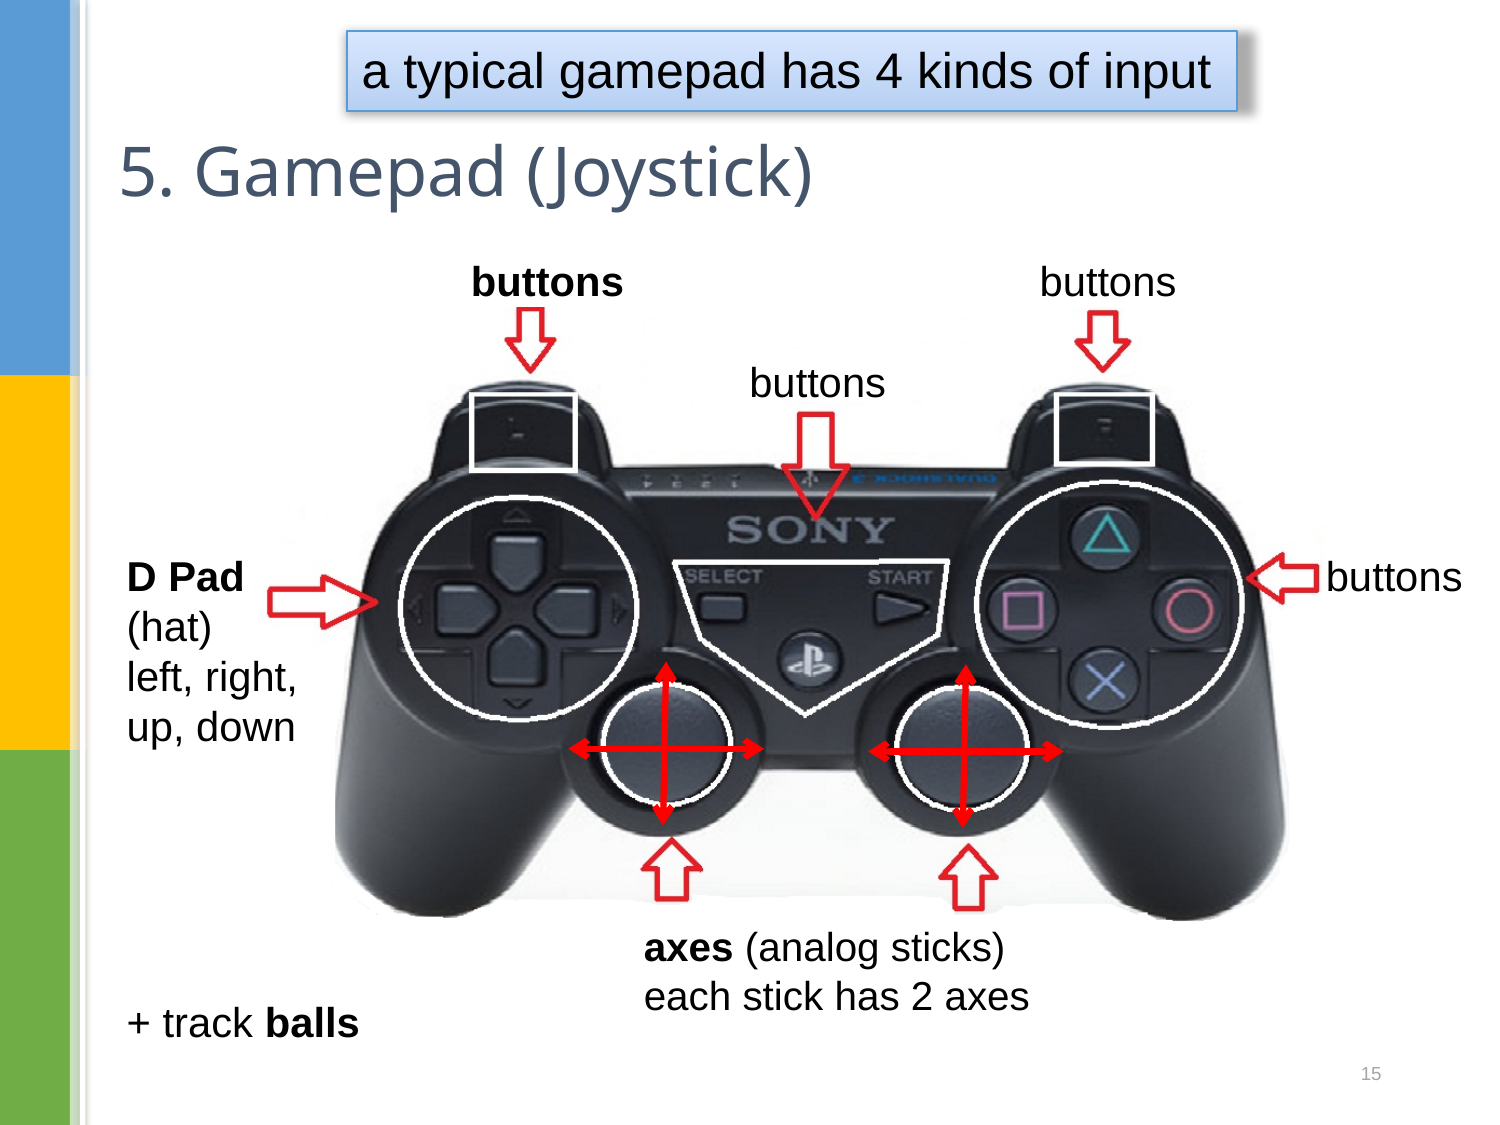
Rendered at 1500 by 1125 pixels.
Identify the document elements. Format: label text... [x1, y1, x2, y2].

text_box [962, 663, 967, 829]
text_box a typical gamepad has 4 kinds of input [346, 30, 1238, 112]
title 5. Gamepad (Joystick) [103, 59, 1397, 278]
text_box buttons [455, 246, 627, 302]
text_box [662, 661, 667, 827]
slide_number 15 [993, 1042, 1397, 1103]
text_box buttons [1024, 246, 1196, 302]
text_box axes (analog sticks) each stick has 2 axes [628, 950, 1067, 1026]
text_box + track balls [111, 988, 515, 1064]
picture [249, 306, 1330, 934]
text_box buttons [1339, 541, 1482, 617]
text_box D Pad (hat) left, right, up, down [111, 541, 239, 788]
